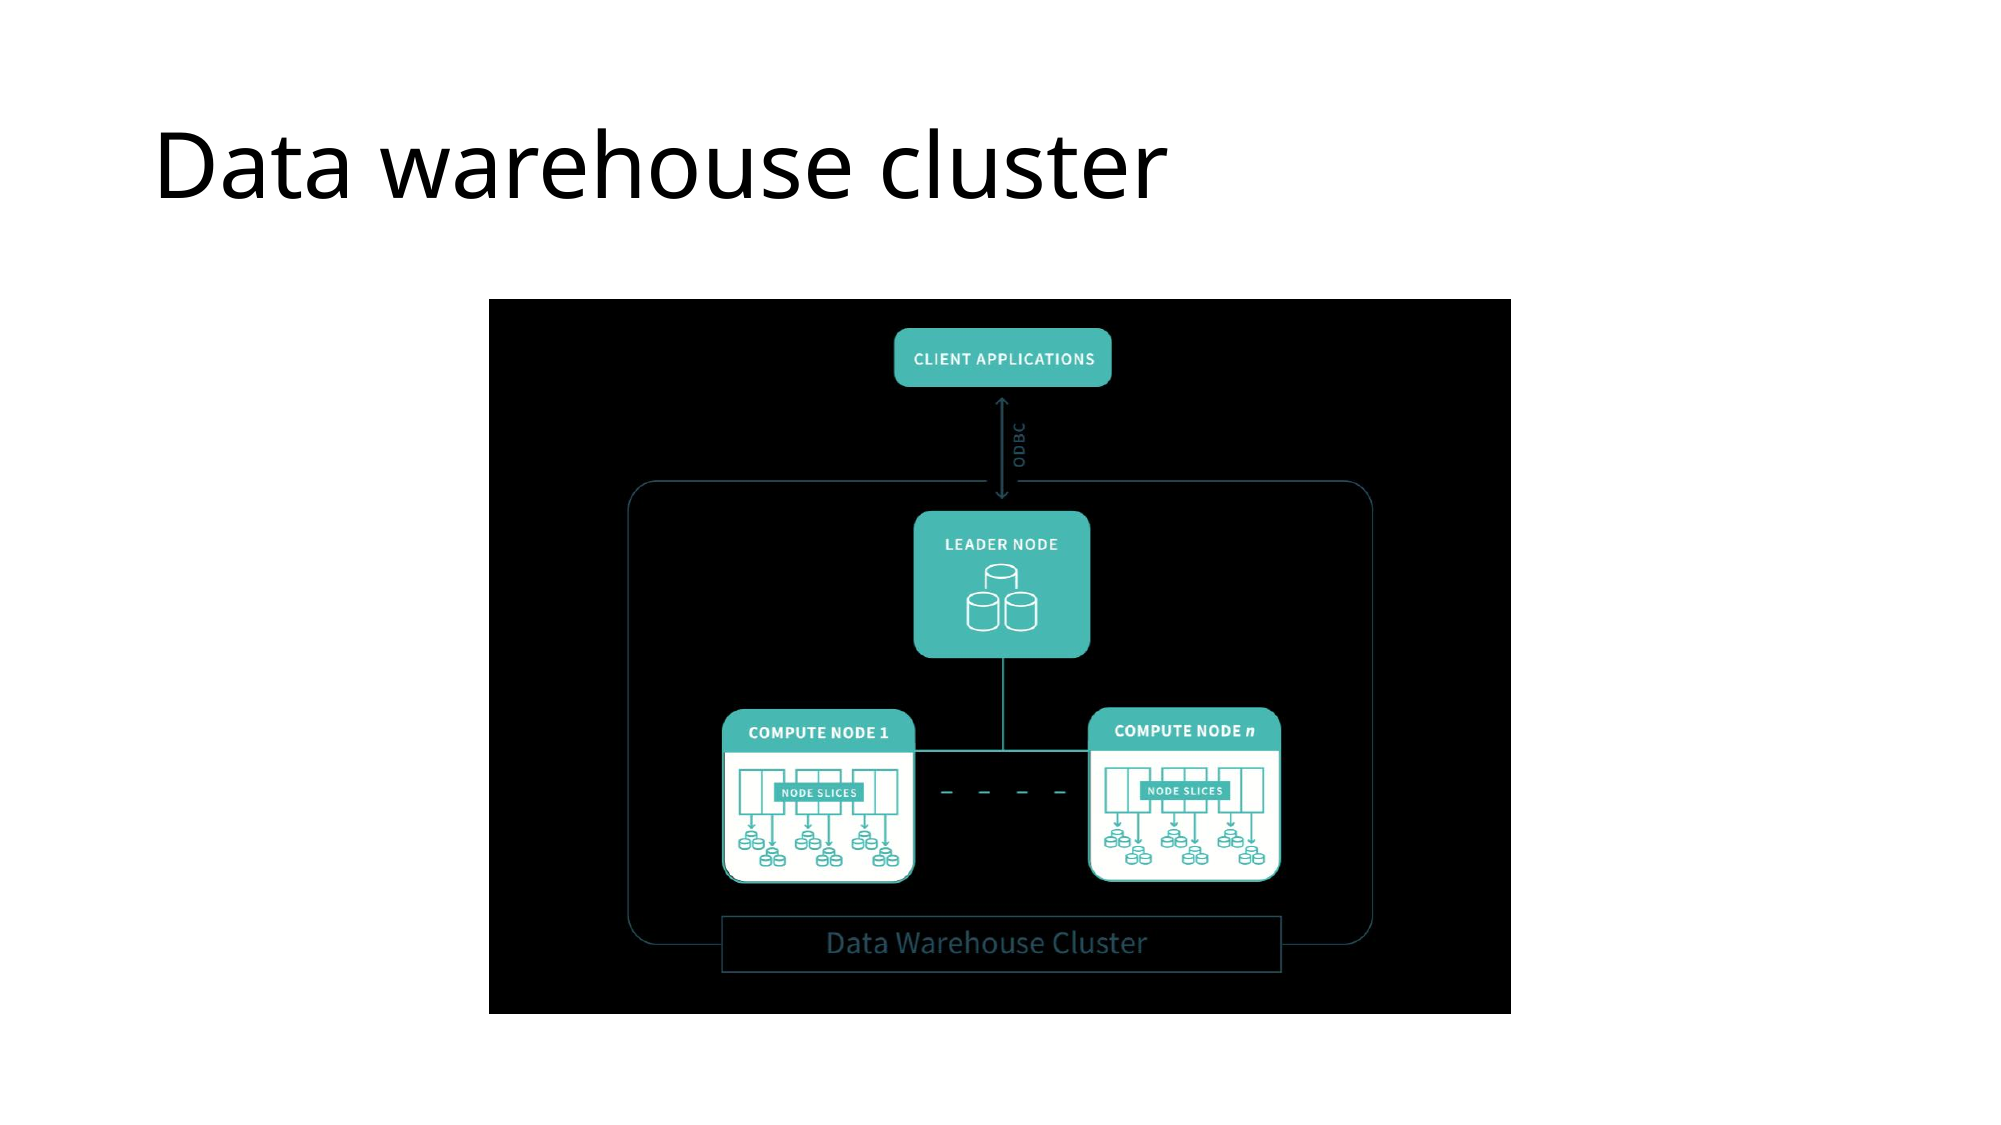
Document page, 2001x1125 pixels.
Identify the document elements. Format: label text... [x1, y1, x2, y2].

title Data warehouse cluster [137, 59, 1863, 278]
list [489, 299, 1511, 1014]
